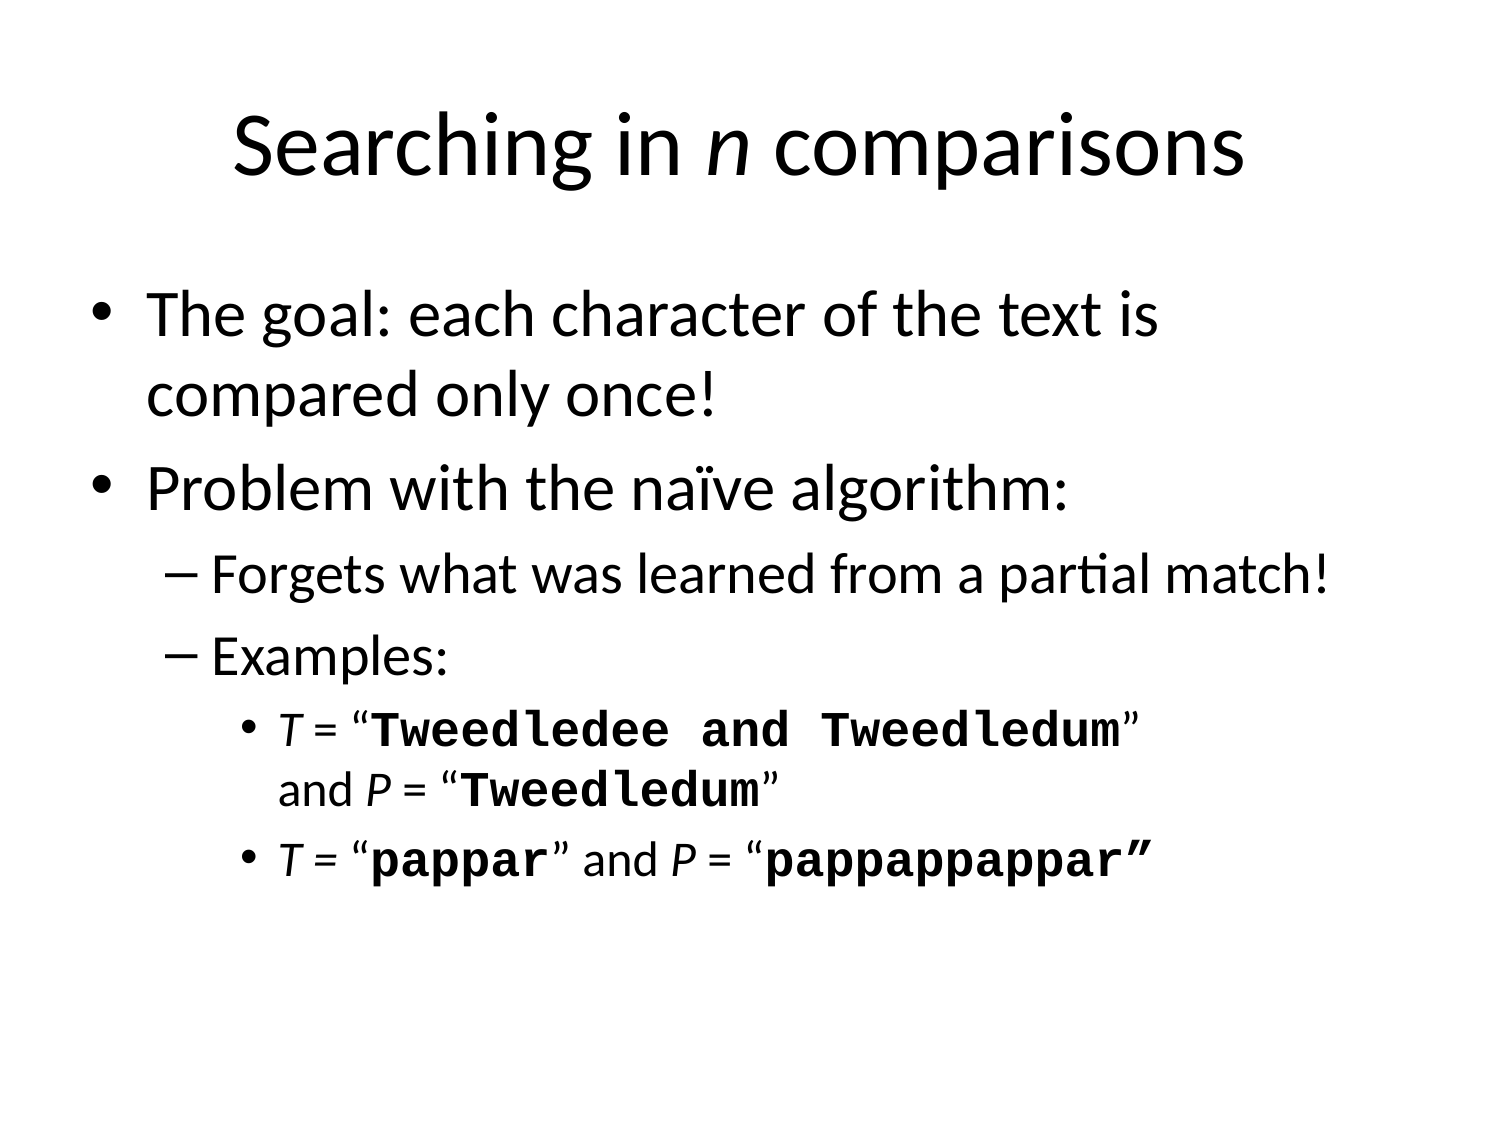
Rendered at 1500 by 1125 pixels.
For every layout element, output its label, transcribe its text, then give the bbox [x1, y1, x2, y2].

title Searching in n comparisons [75, 45, 1425, 233]
list The goal: each character of the text is compared only once! Problem with the naïve algorithm: Forgets what was learned from a partial match! Examples: T = “Tweedledee and Tweedledum” and P = “Tweedledum” T = “pappar” and P = “pappappappar” [75, 262, 1425, 1005]
